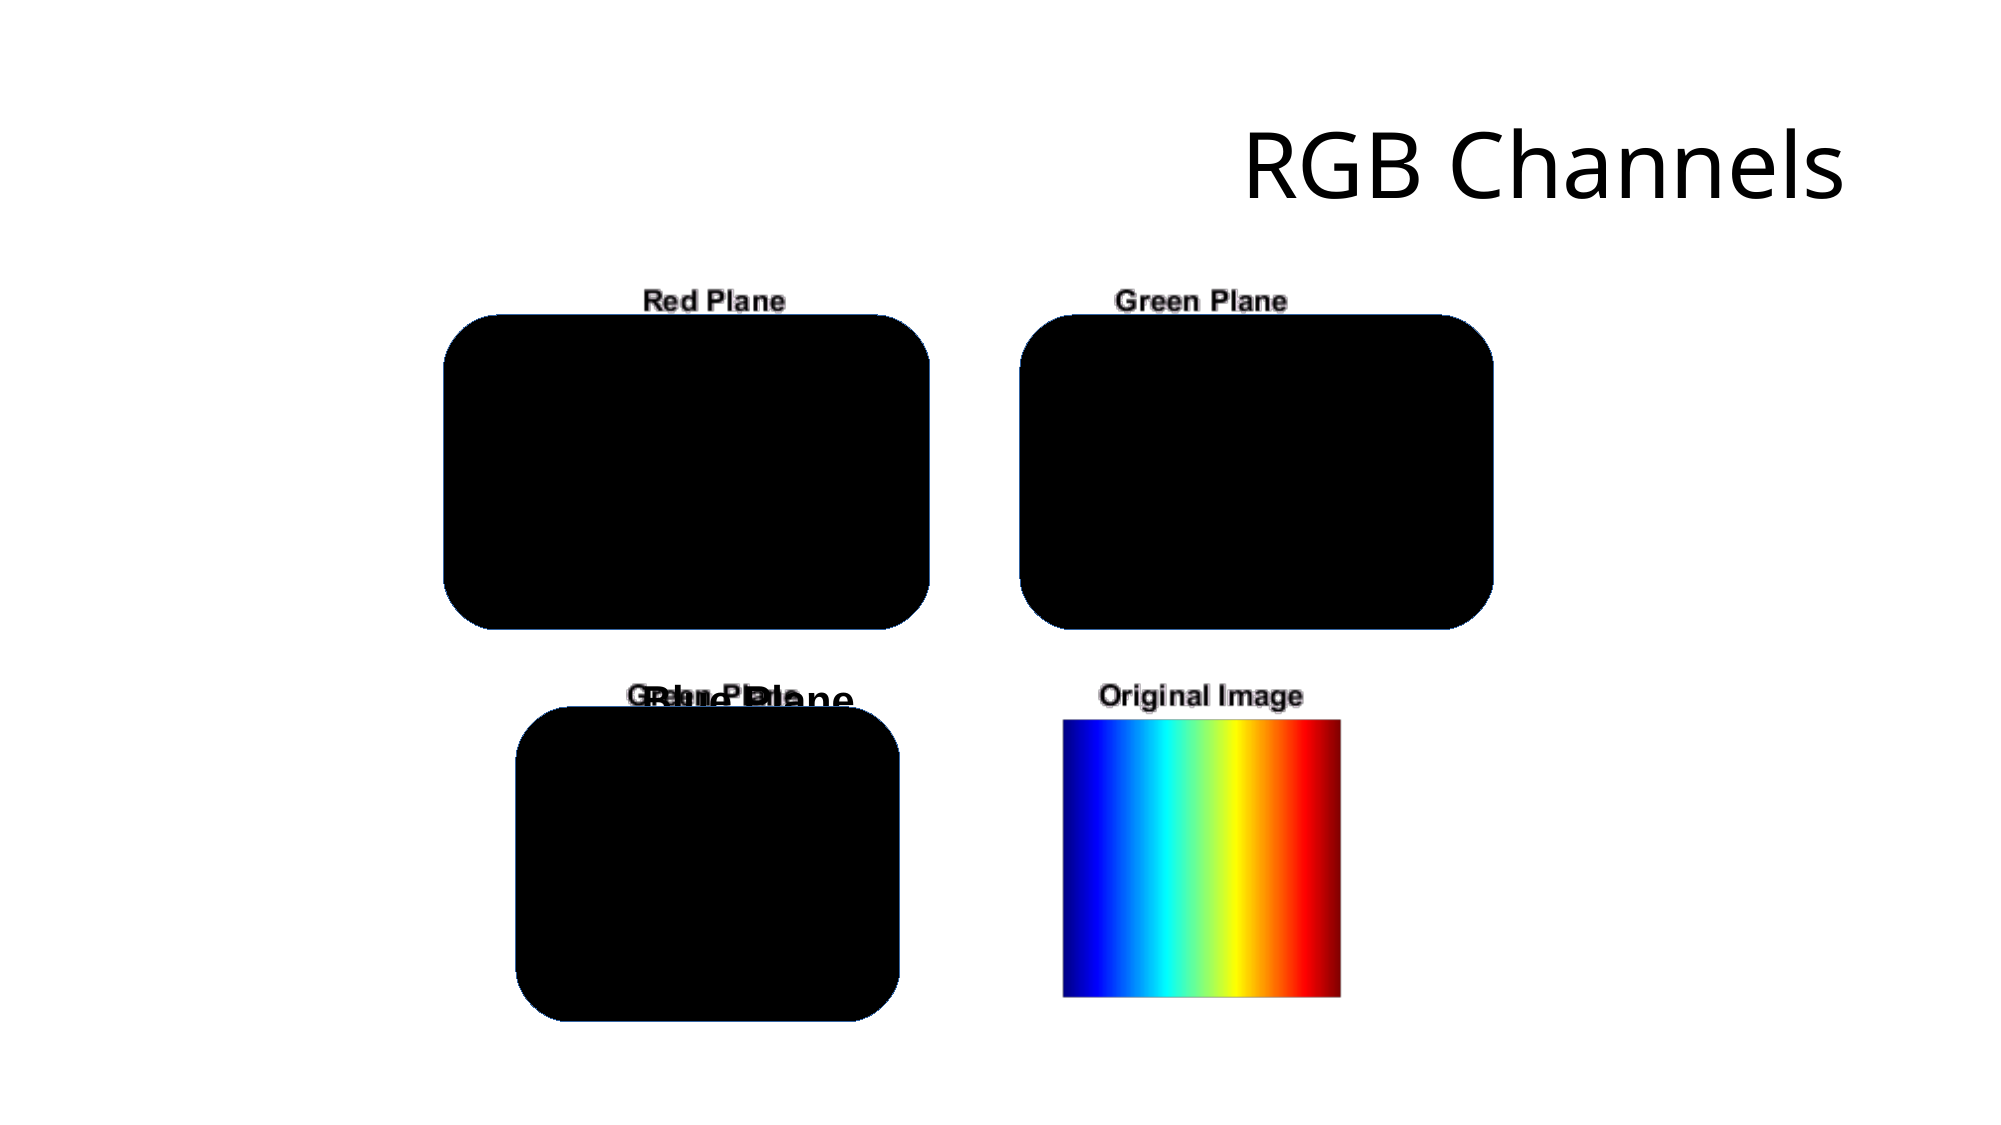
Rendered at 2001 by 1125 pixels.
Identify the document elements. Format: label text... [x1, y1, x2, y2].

picture [383, 255, 1495, 1090]
text_box RGB Channels [137, 59, 1863, 278]
